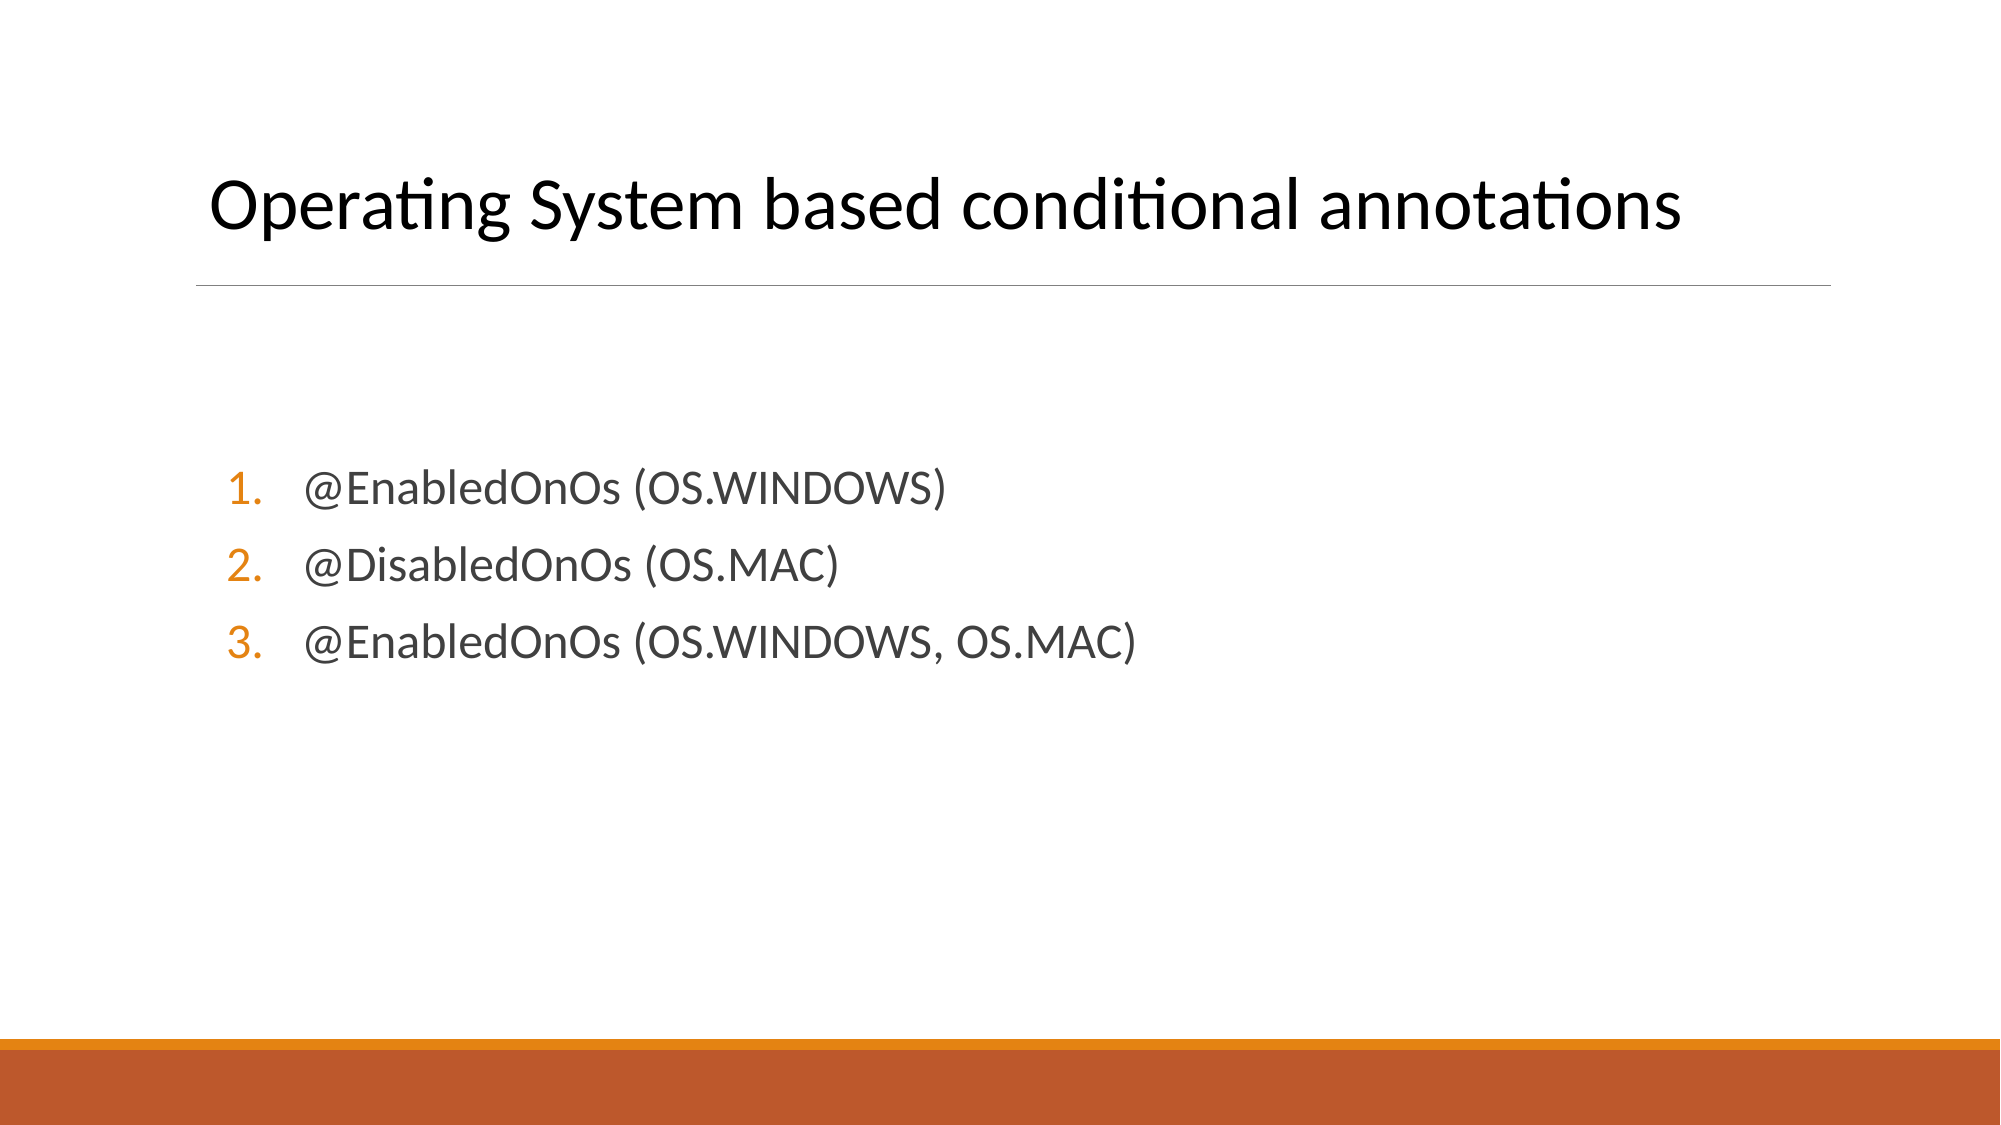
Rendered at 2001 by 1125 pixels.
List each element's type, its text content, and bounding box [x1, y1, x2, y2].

list @EnabledOnOs (OS.WINDOWS) @DisabledOnOs (OS.MAC) @EnabledOnOs (OS.WINDOWS, OS.MAC) [226, 369, 1805, 860]
text_box Operating System based conditional annotations [194, 164, 1859, 252]
